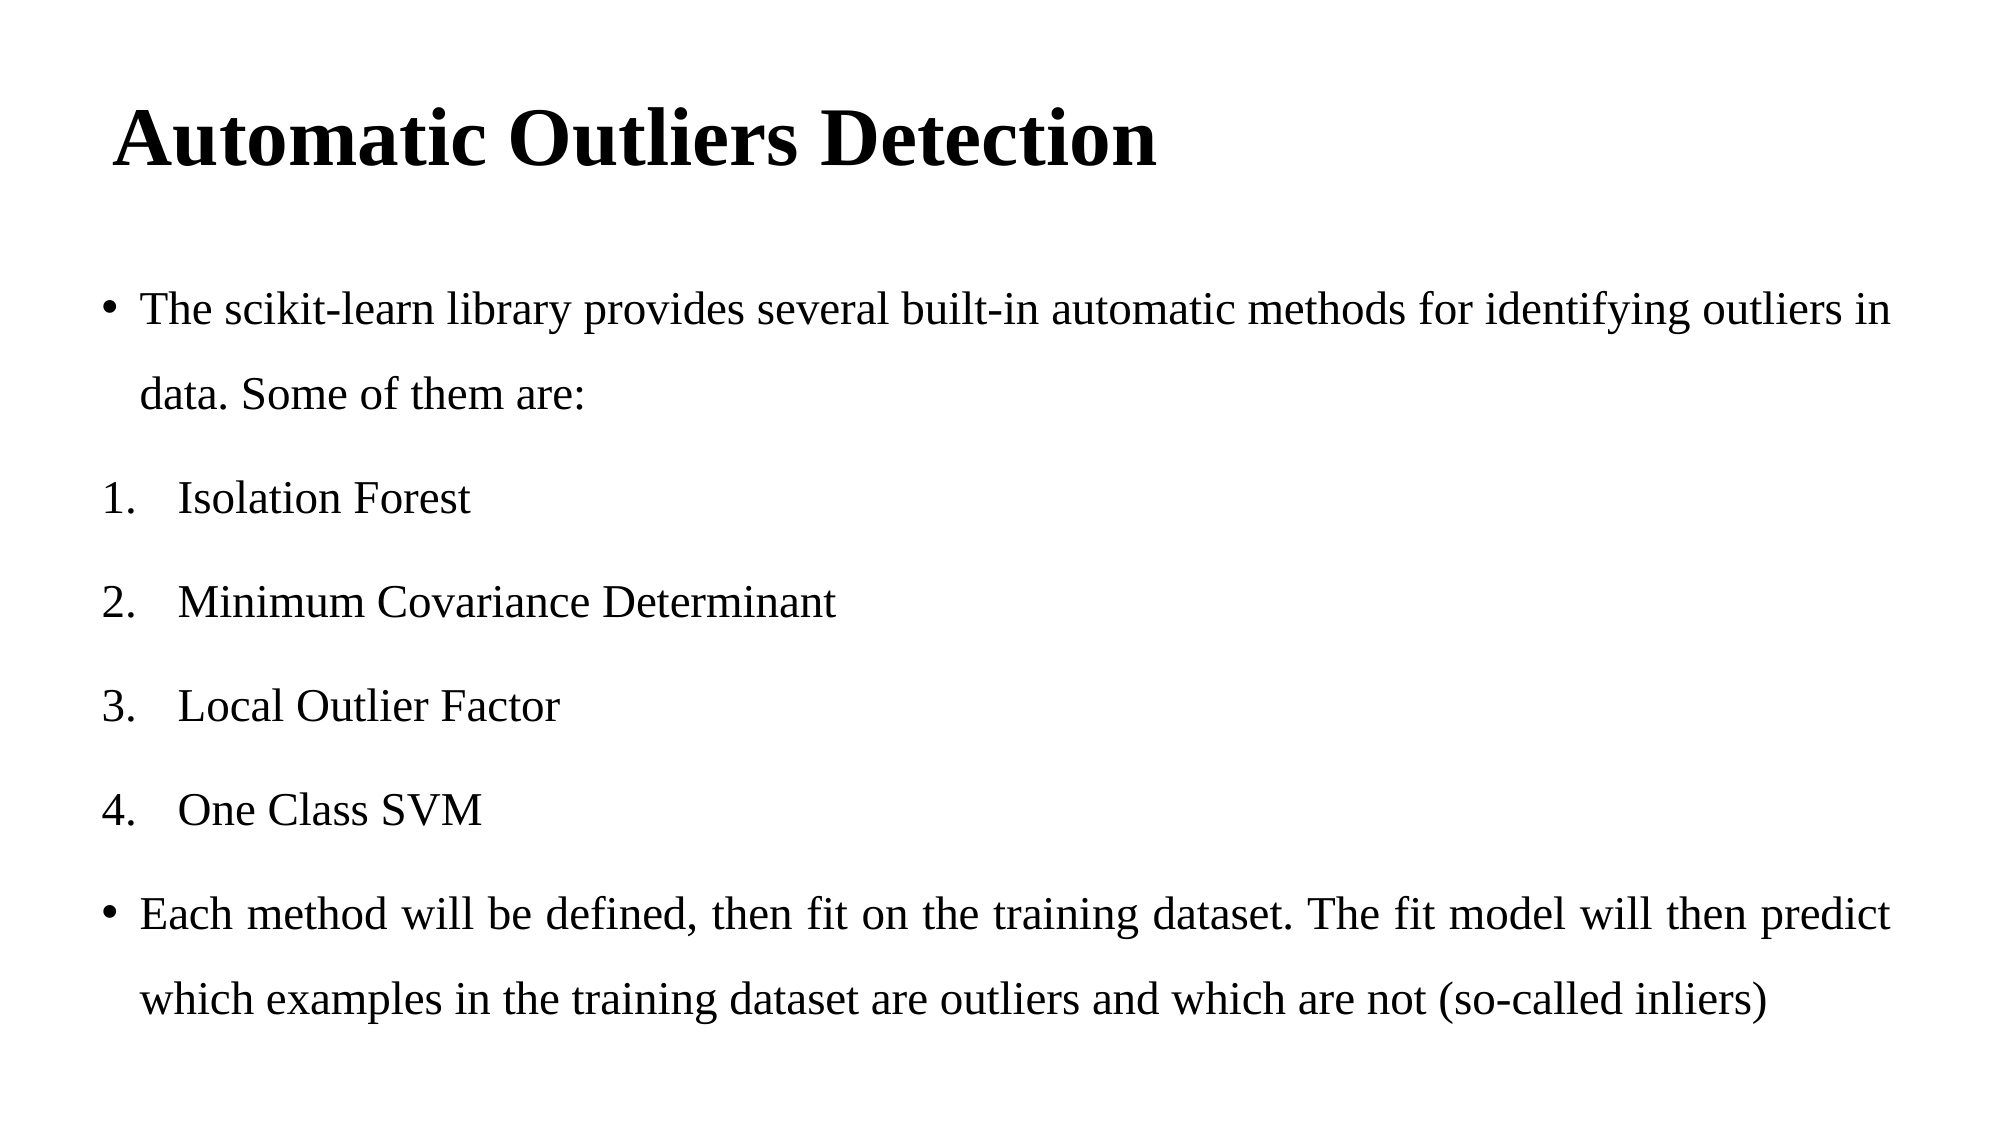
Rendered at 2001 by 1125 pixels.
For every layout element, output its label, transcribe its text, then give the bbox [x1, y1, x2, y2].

title Automatic Outliers Detection [97, 29, 1823, 242]
list The scikit-learn library provides several built-in automatic methods for identifying outliers in data. Some of them are: Isolation Forest Minimum Covariance Determinant Local Outlier Factor One Class SVM Each method will be defined, then fit on the training dataset. The fit model will then predict which examples in the training dataset are outliers and which are not (so-called inliers) [86, 242, 1909, 1044]
